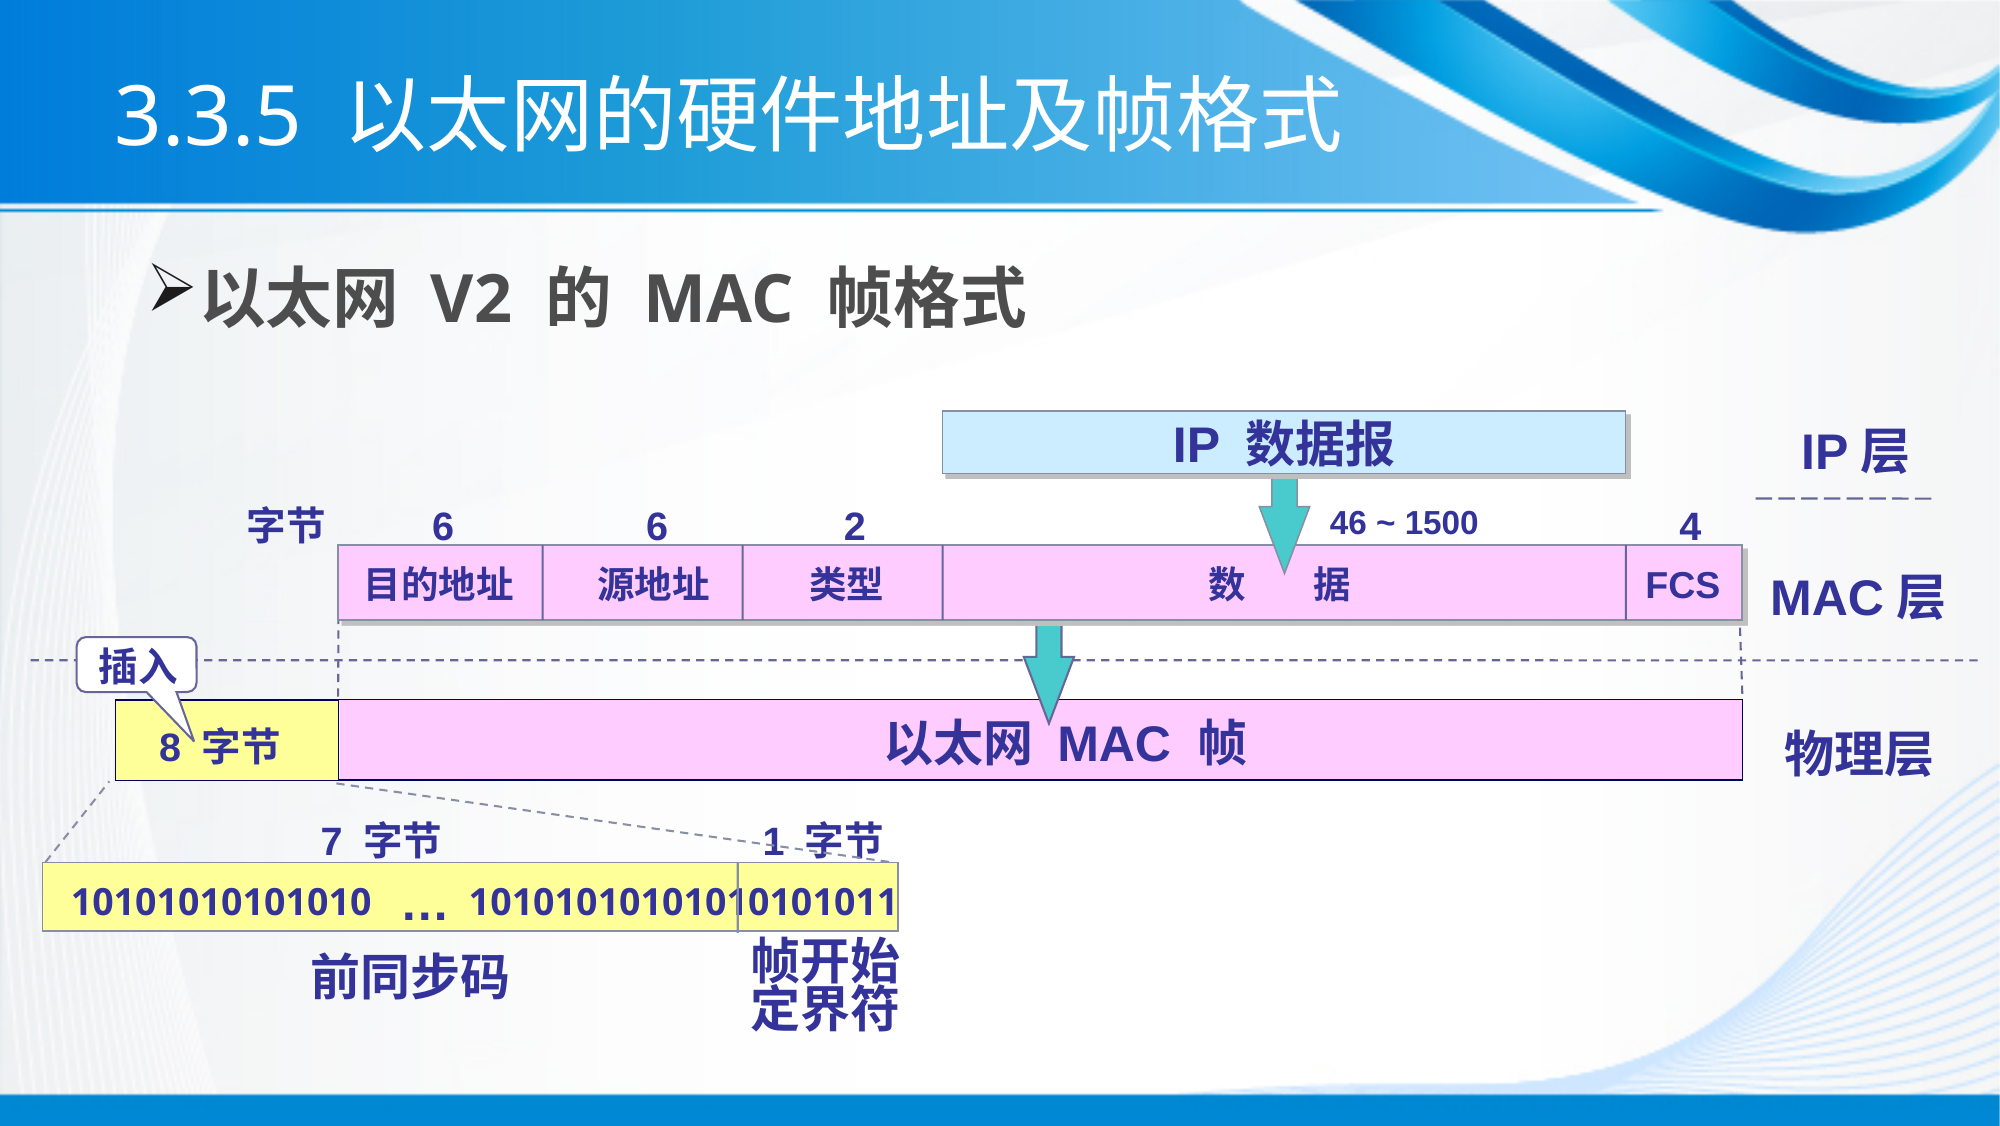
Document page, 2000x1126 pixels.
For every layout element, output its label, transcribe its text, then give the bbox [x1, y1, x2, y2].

text_box 插入 [81, 633, 244, 699]
text_box [115, 700, 339, 781]
text_box [1023, 625, 1075, 724]
text_box [543, 545, 742, 621]
text_box 10101010101010 10101010101010101011 [53, 869, 382, 932]
text_box 6 [414, 491, 472, 557]
text_box [743, 545, 942, 621]
text_box [338, 545, 542, 621]
text_box 数 据 [1190, 583, 1370, 615]
text_box [1626, 545, 1743, 621]
text_box [42, 862, 303, 931]
text_box 帧开始 定界符 [732, 932, 919, 1046]
text_box 前同步码 [292, 937, 529, 1015]
text_box 6 [628, 491, 687, 557]
text_box 以太网 MAC 帧 [866, 702, 1265, 781]
text_box [738, 862, 744, 869]
text_box 7 字节 [303, 807, 460, 873]
picture [0, 0, 2000, 1126]
text_box 10101010101010 10101010101010101011 [738, 869, 918, 932]
text_box 物理层 [1766, 713, 1953, 791]
text_box MAC层 [1752, 556, 1964, 635]
text_box 4 [1661, 491, 1720, 557]
list 以太网 V2 的 MAC 帧格式 [72, 207, 1927, 1011]
text_box 字节 [229, 491, 344, 557]
text_box [153, 699, 195, 742]
text_box [1058, 699, 1743, 780]
text_box [339, 699, 1040, 780]
text_box 2 [826, 491, 884, 557]
text_box [469, 862, 737, 869]
text_box [76, 638, 81, 691]
text_box 目的地址 [345, 552, 532, 615]
text_box 1 字节 [744, 807, 902, 873]
text_box IP层 [1783, 410, 1929, 489]
text_box 源地址 [579, 552, 728, 615]
text_box 8 字节 [141, 713, 299, 779]
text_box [942, 410, 1626, 574]
text_box [943, 582, 1625, 621]
text_box FCS [1627, 552, 1739, 615]
text_box 类型 [791, 552, 903, 615]
text_box 10101010101010 10101010101010101011 [469, 869, 737, 932]
text_box … [382, 861, 469, 940]
title 3.3.5 以太网的硬件地址及帧格式 [99, 45, 1900, 180]
